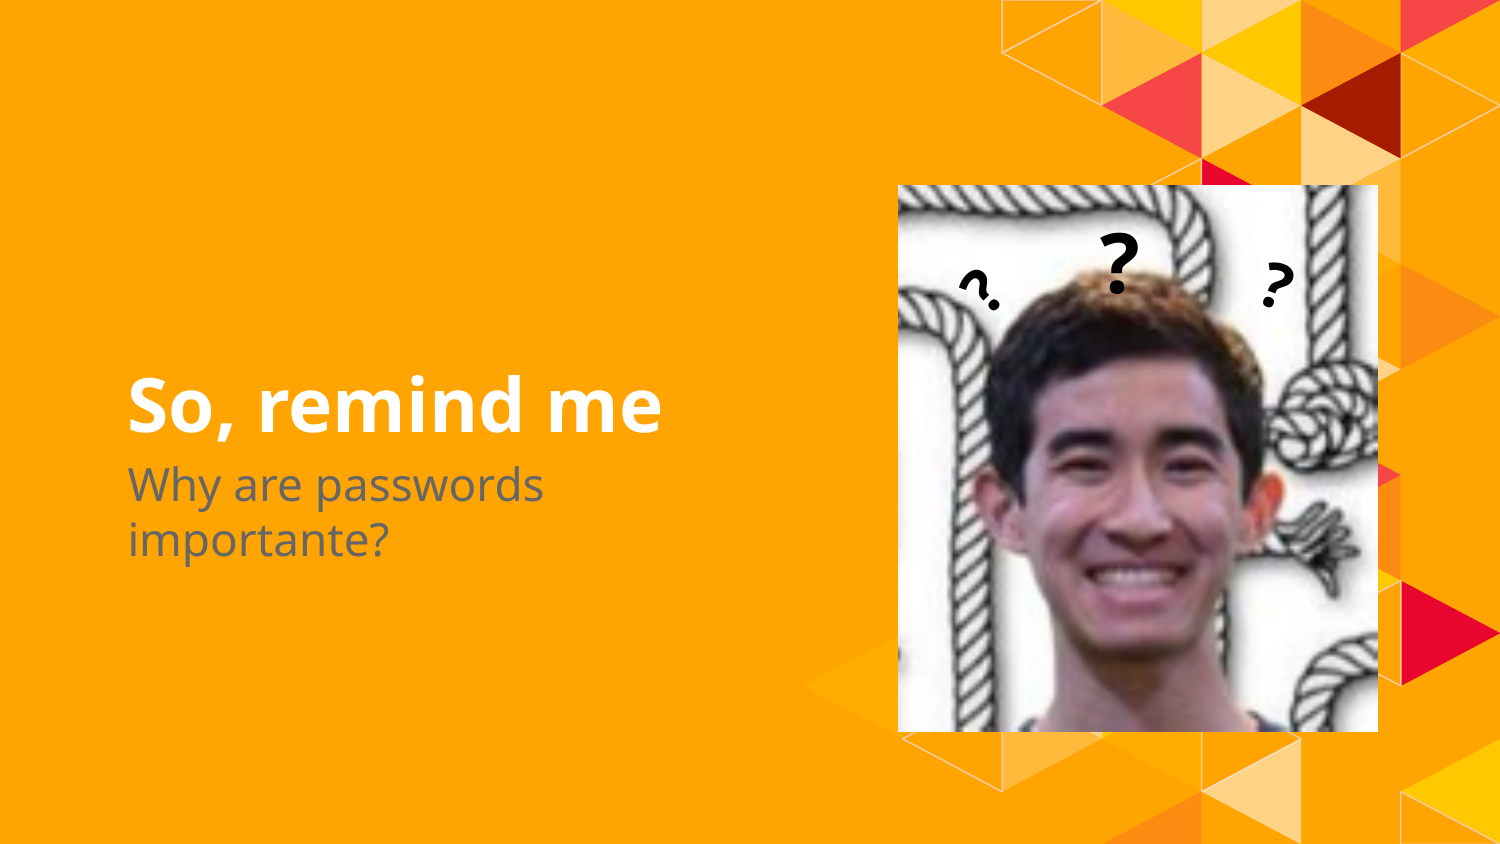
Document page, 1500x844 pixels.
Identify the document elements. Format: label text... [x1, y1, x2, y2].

picture [897, 184, 1378, 732]
title So, remind me [112, 272, 811, 440]
subtitle Why are passwords importante? [112, 440, 811, 570]
